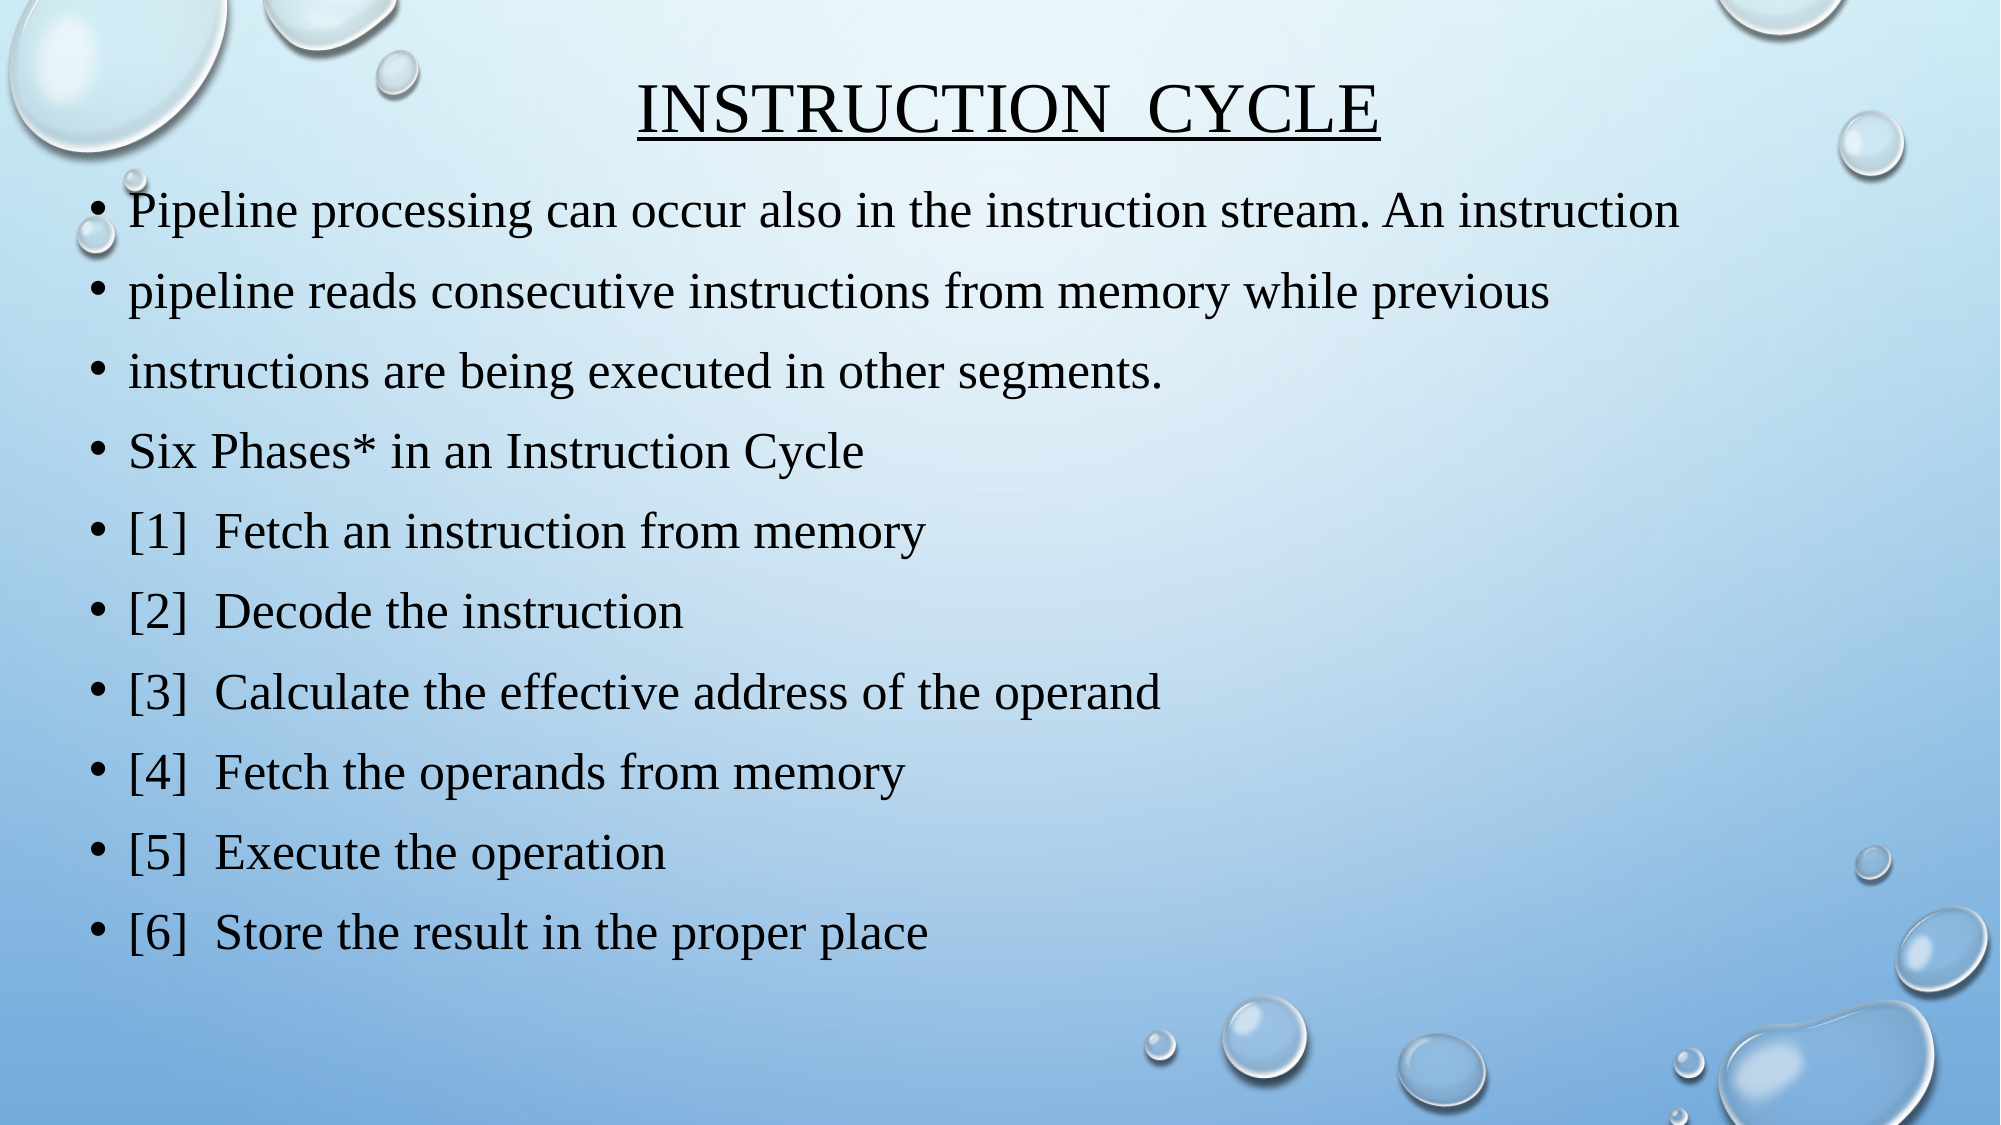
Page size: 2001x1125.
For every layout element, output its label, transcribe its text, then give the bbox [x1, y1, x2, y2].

list Pipeline processing can occur also in the instruction stream. An instruction pipeline reads consecutive instructions from memory while previous instructions are being executed in other segments. Six Phases* in an Instruction Cycle [1] Fetch an instruction from memory [2] Decode the instruction [3] Calculate the effective address of the operand [4] Fetch the operands from memory [5] Execute the operation [6] Store the result in the proper place [74, 156, 1775, 1008]
picture [0, 0, 2000, 1125]
title INSTRUCTION CYCLE [158, 63, 1860, 157]
